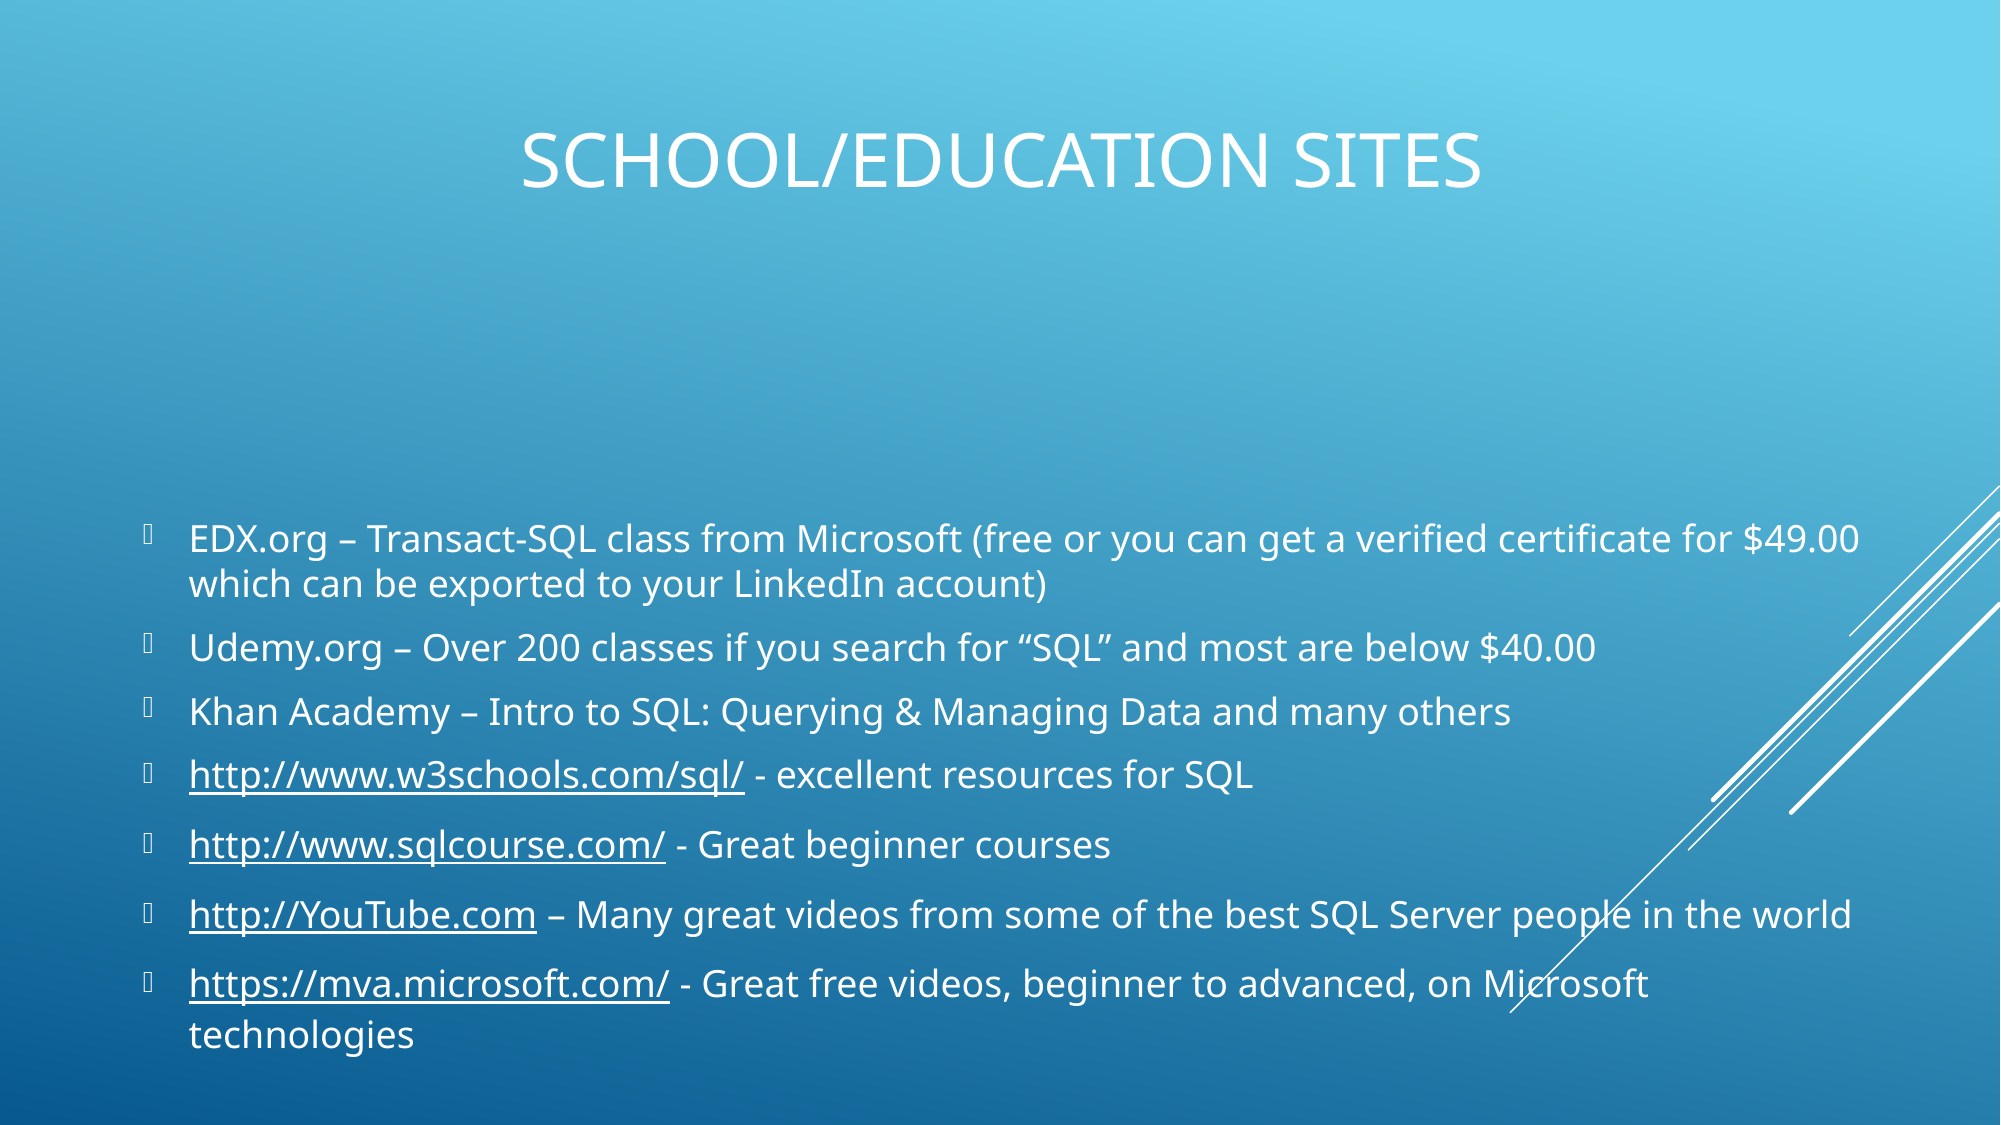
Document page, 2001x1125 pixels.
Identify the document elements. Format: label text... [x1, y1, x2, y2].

list EDX.org – Transact-SQL class from Microsoft (free or you can get a verified certificate for $49.00 which can be exported to your LinkedIn account) Udemy.org – Over 200 classes if you search for “SQL” and most are below $40.00 Khan Academy – Intro to SQL: Querying & Managing Data and many others http://www.w3schools.com/sql/ - excellent resources for SQL http://www.sqlcourse.com/ - Great beginner courses http://YouTube.com – Many great videos from some of the best SQL Server people in the world https://mva.microsoft.com/ - Great free videos, beginner to advanced, on Microsoft technologies [127, 489, 1883, 1083]
title School/Education Sites [266, 34, 1739, 282]
